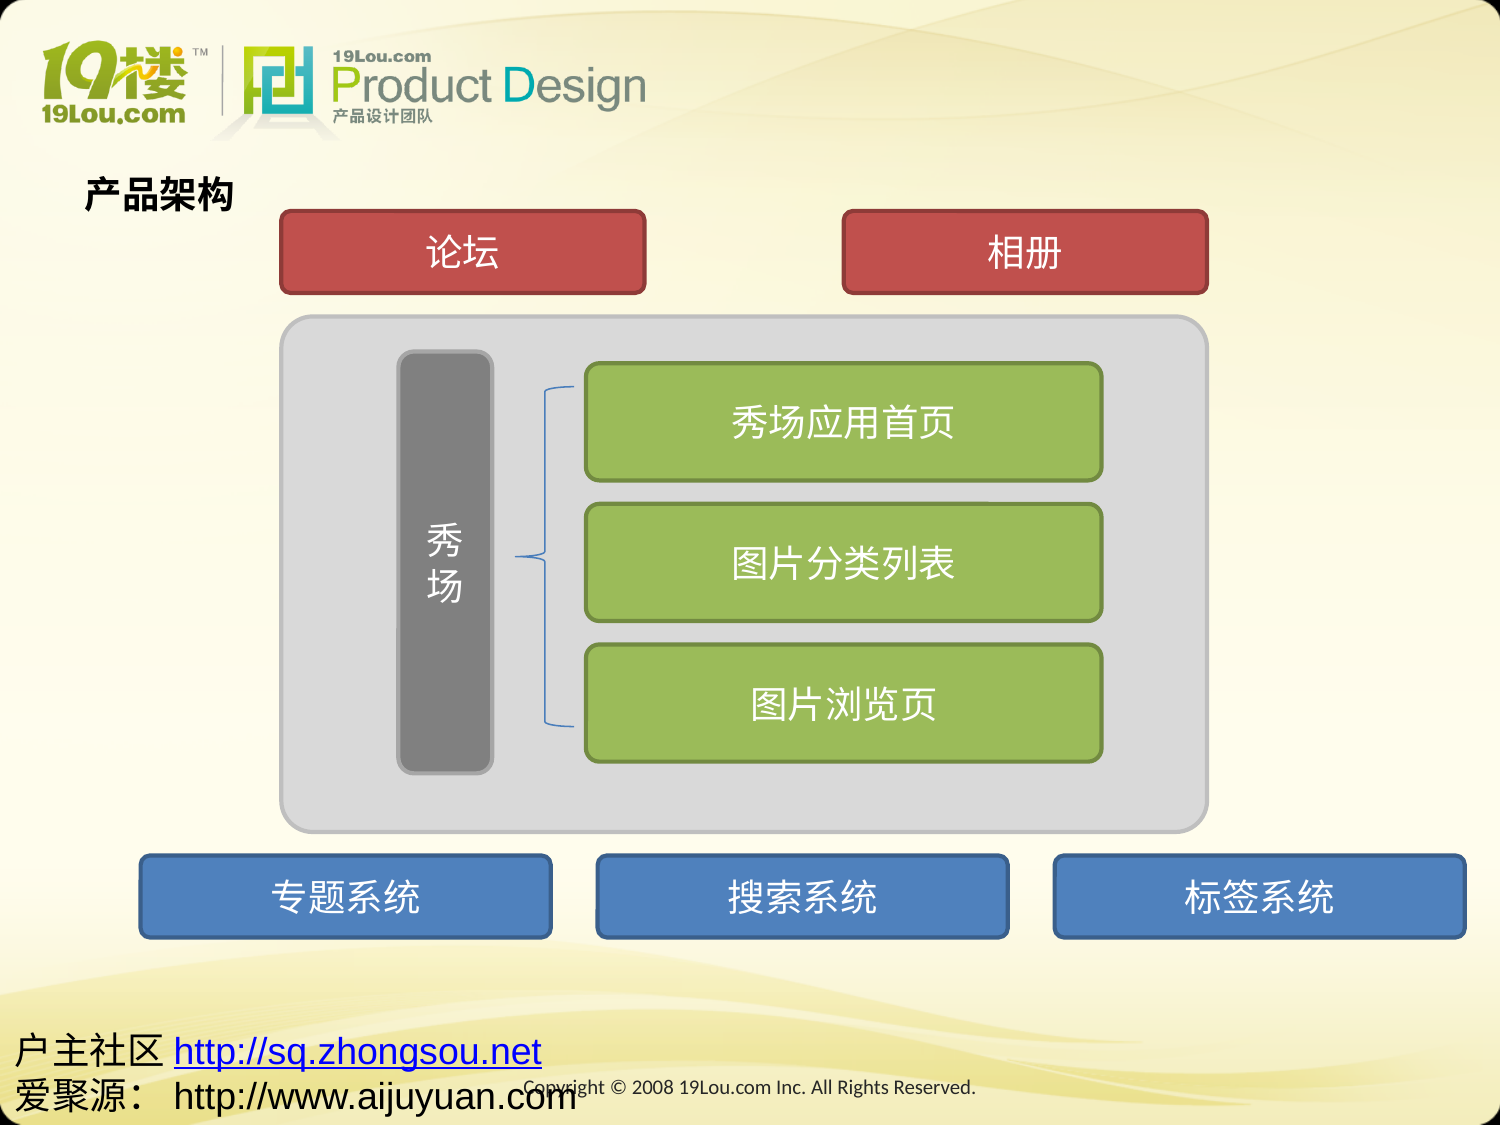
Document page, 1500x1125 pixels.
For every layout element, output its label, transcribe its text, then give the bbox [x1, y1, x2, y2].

text_box 秀场应用首页 [583, 361, 1104, 483]
text_box 搜索系统 [595, 853, 1010, 940]
text_box [514, 385, 575, 728]
text_box 户主社区http://sq.zhongsou.net 爱聚源：http://www.aijuyuan.com [0, 1019, 750, 1125]
picture [0, 0, 1500, 1125]
text_box 图片浏览页 [583, 642, 1104, 764]
text_box 专题系统 [138, 853, 553, 940]
text_box 相册 [841, 208, 1210, 296]
text_box 标签系统 [1052, 853, 1467, 940]
text_box 产品应用首页 [279, 314, 1210, 835]
text_box 图片分类列表 [583, 501, 1104, 624]
text_box 产品架构 [70, 163, 469, 224]
text_box 论坛 [279, 208, 647, 296]
text_box 秀场 [396, 349, 495, 776]
